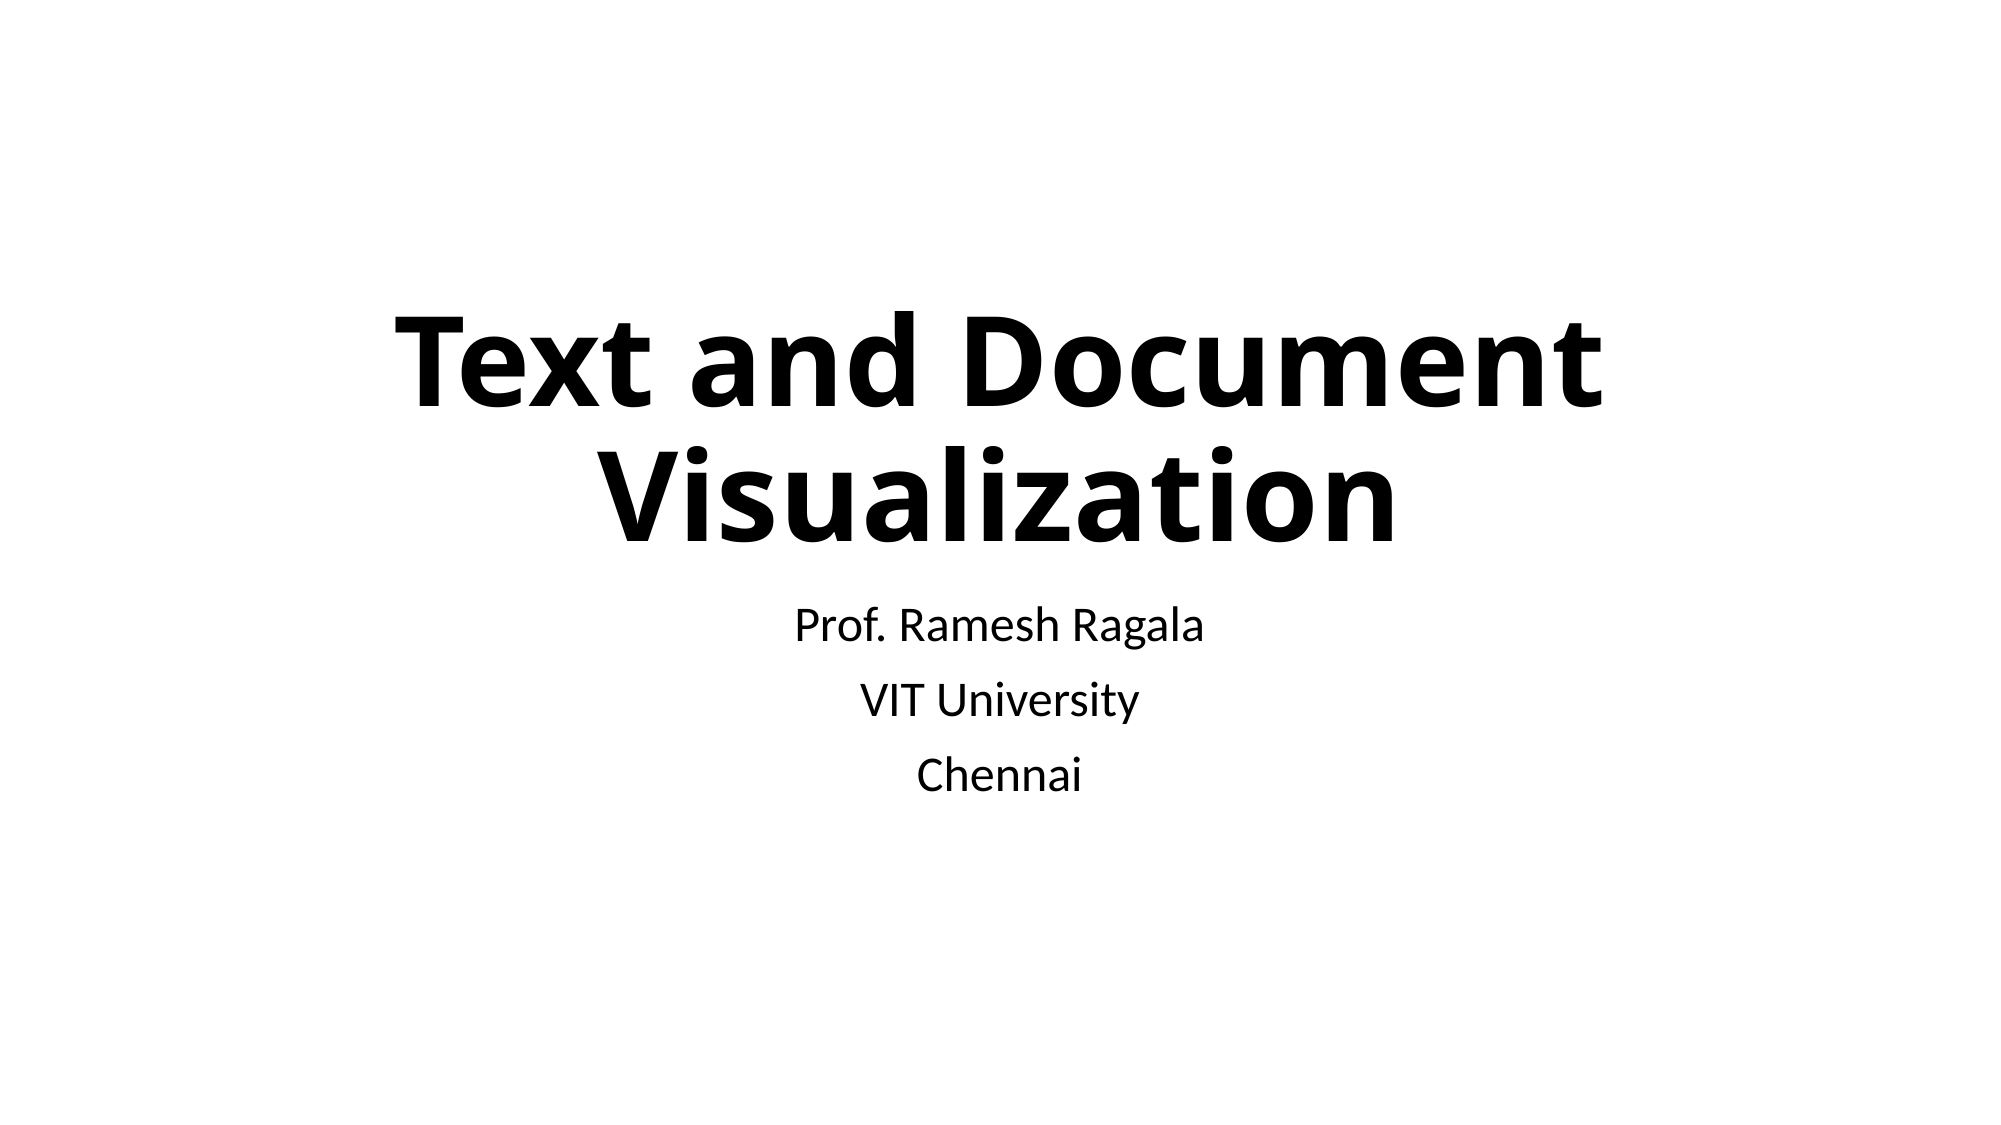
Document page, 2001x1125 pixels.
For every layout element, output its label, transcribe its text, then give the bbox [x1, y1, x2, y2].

title Text and Document Visualization [249, 184, 1750, 576]
subtitle Prof. Ramesh Ragala VIT University Chennai [249, 590, 1750, 863]
